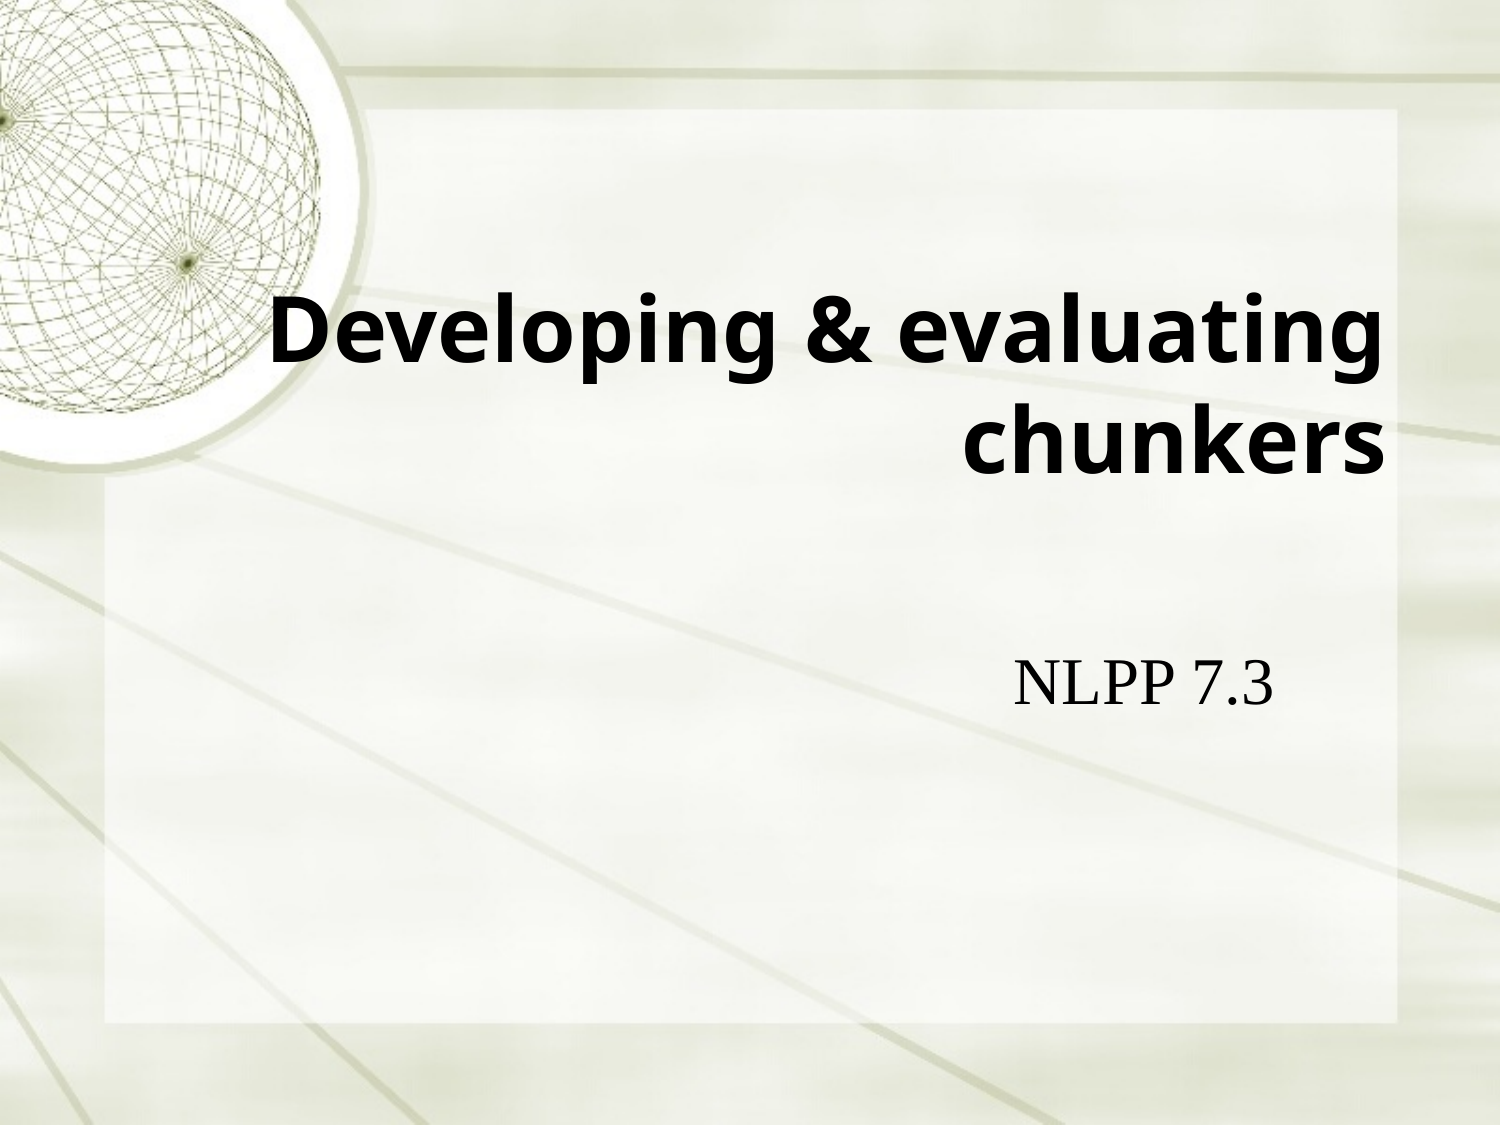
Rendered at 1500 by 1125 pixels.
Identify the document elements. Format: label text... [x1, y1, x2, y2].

picture [0, 0, 1500, 1125]
list NLPP 7.3 [225, 637, 1275, 925]
title Developing & evaluating chunkers [112, 200, 1388, 563]
